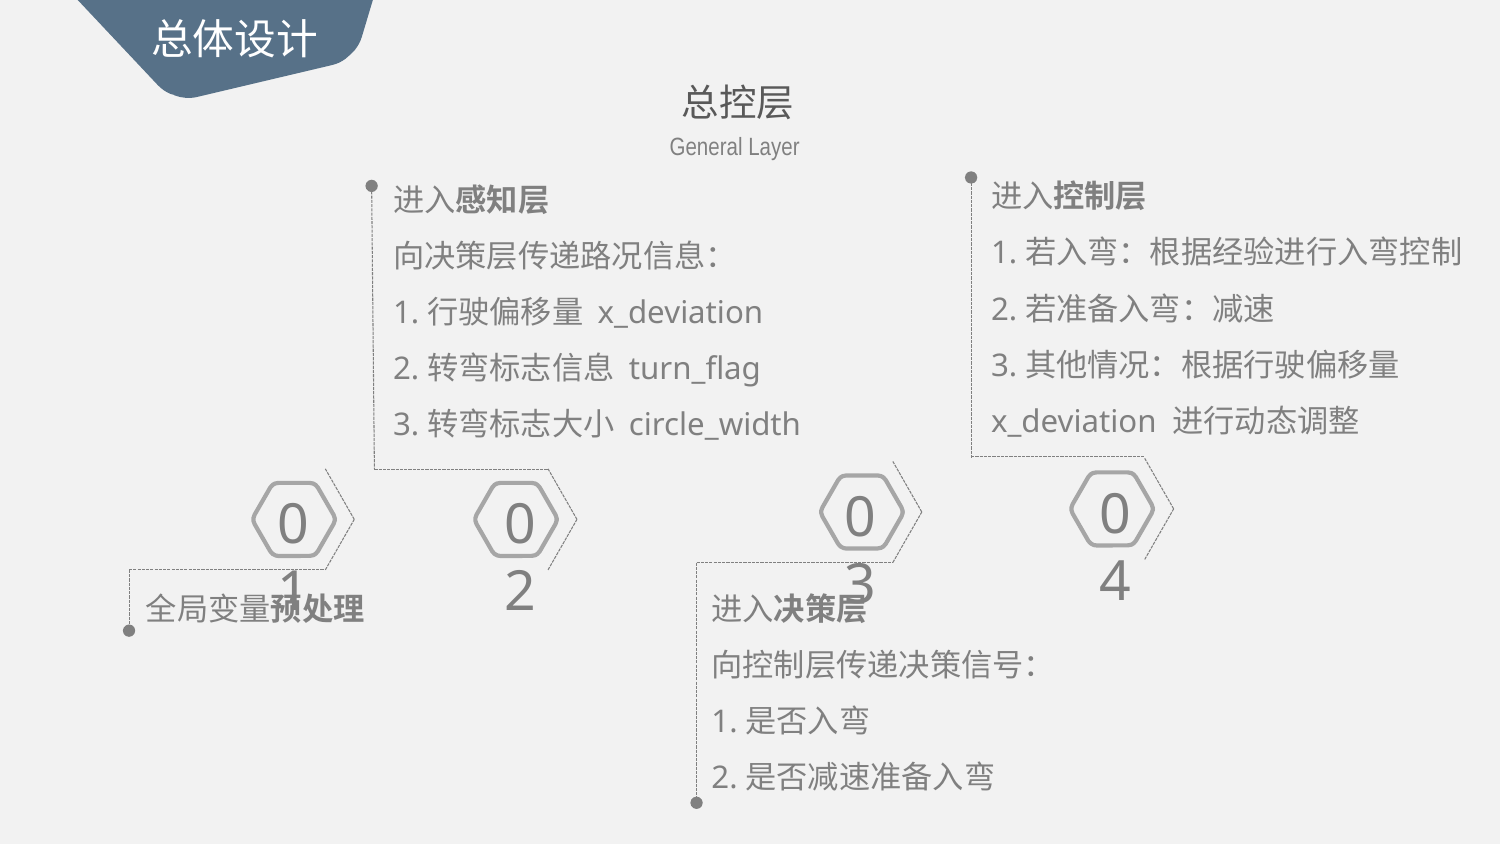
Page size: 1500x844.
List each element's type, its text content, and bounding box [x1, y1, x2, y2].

text_box 进入感知层 向决策层传递路况信息： 1.行驶偏移量 x_deviation 2.转弯标志信息 turn_flag 3.转弯标志大小 circle_width [373, 151, 867, 565]
text_box 进入决策层 向控制层传递决策信号： 1.是否入弯 2.是否减速准备入弯 [691, 560, 1300, 844]
text_box 总控层 [569, 71, 907, 132]
text_box 总体设计 [130, 5, 338, 71]
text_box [892, 512, 922, 563]
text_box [325, 468, 355, 520]
text_box 进入控制层 1.若入弯：根据经验进行入弯控制 2.若准备入弯：减速 3.其他情况：根据行驶偏移量 x_deviation 进行动态调整 [971, 147, 1493, 449]
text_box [325, 520, 355, 570]
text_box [1144, 458, 1174, 509]
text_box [371, 185, 375, 469]
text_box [1144, 509, 1174, 560]
text_box General Layer [626, 123, 843, 169]
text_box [547, 520, 577, 570]
text_box 全局变量预处理 [130, 560, 462, 637]
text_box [1066, 467, 1164, 556]
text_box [244, 478, 342, 566]
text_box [547, 468, 577, 520]
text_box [811, 470, 909, 559]
text_box 全局变量预处理 [125, 560, 325, 625]
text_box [471, 478, 569, 566]
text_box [892, 461, 922, 512]
